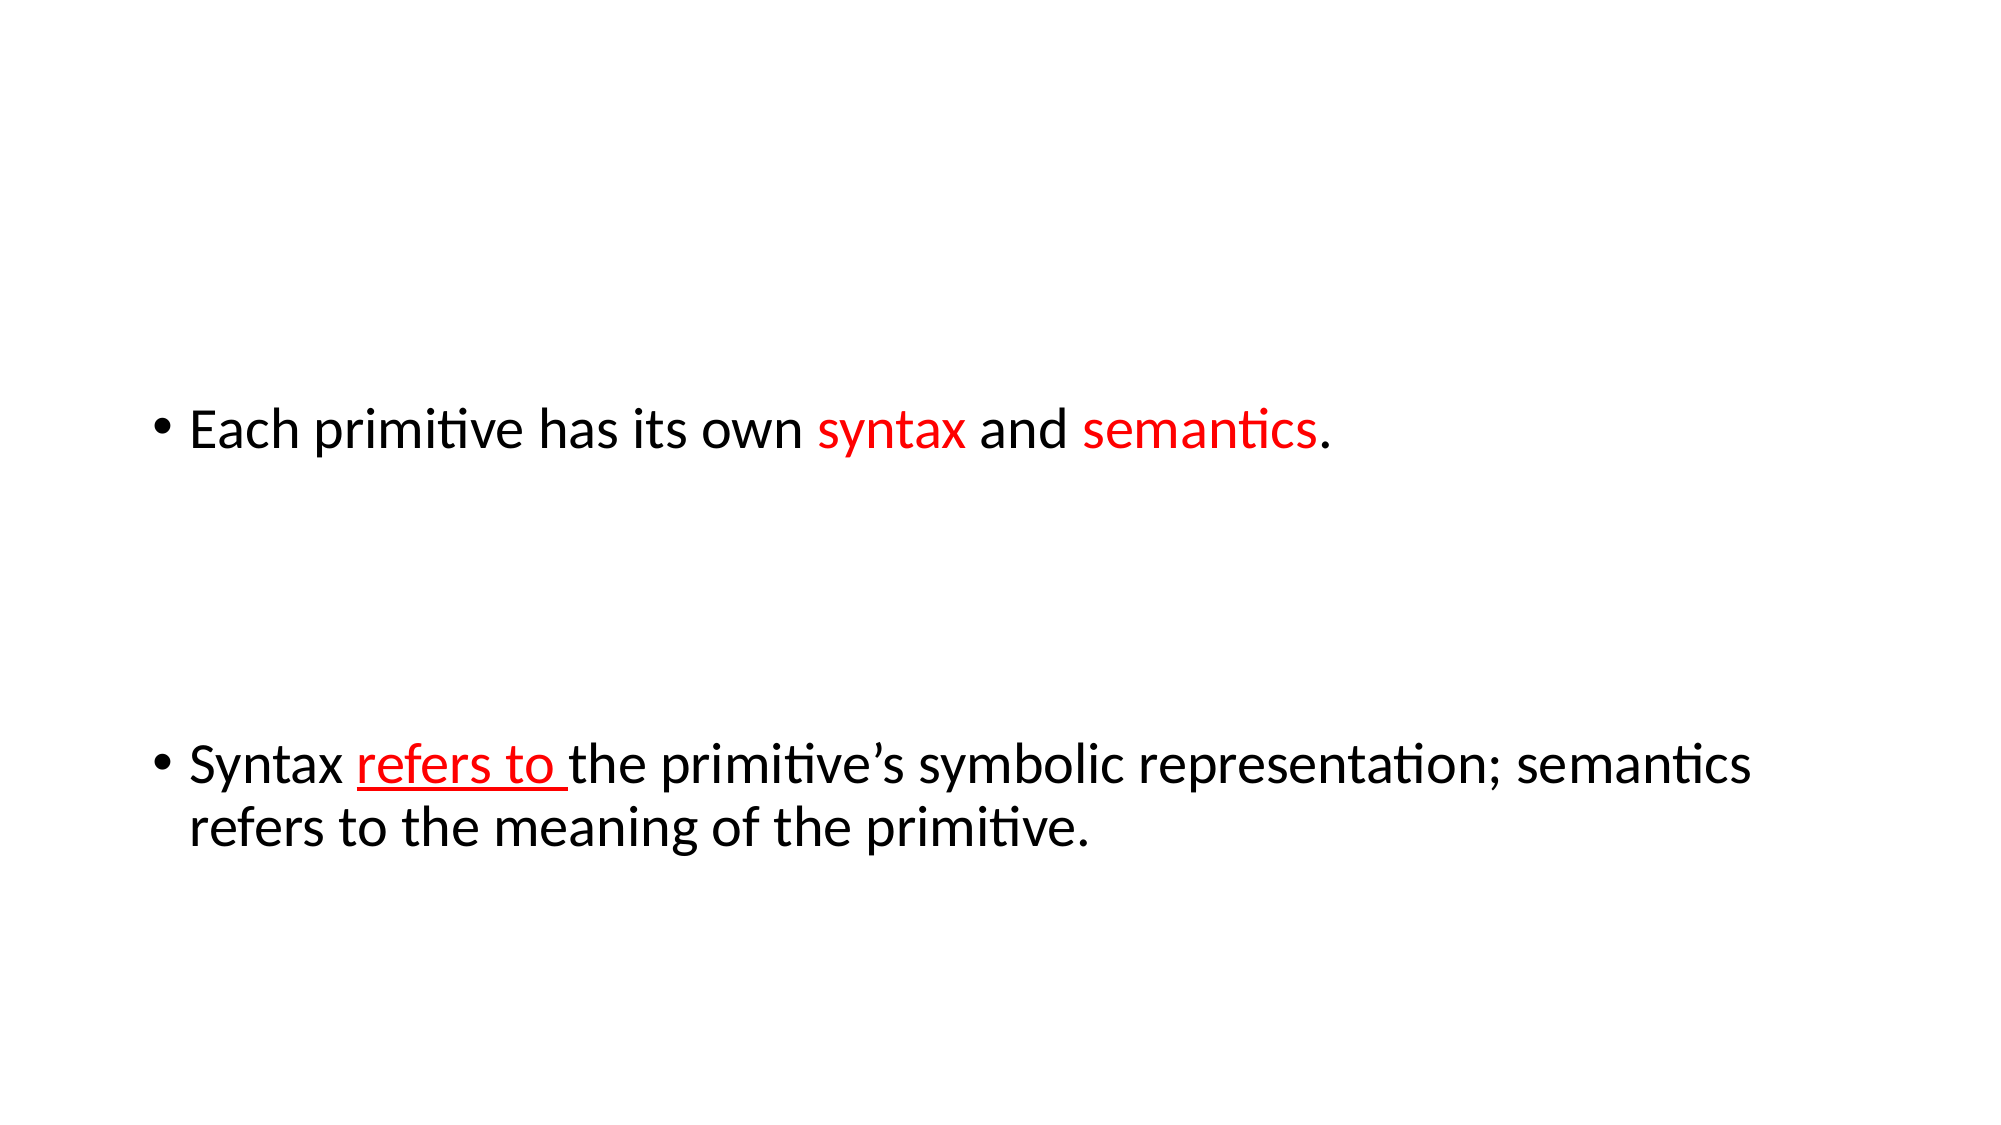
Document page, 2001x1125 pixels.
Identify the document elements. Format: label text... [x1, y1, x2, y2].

list Each primitive has its own syntax and semantics. Syntax refers to the primitive’s symbolic representation; semantics refers to the meaning of the primitive. [137, 299, 1863, 1014]
